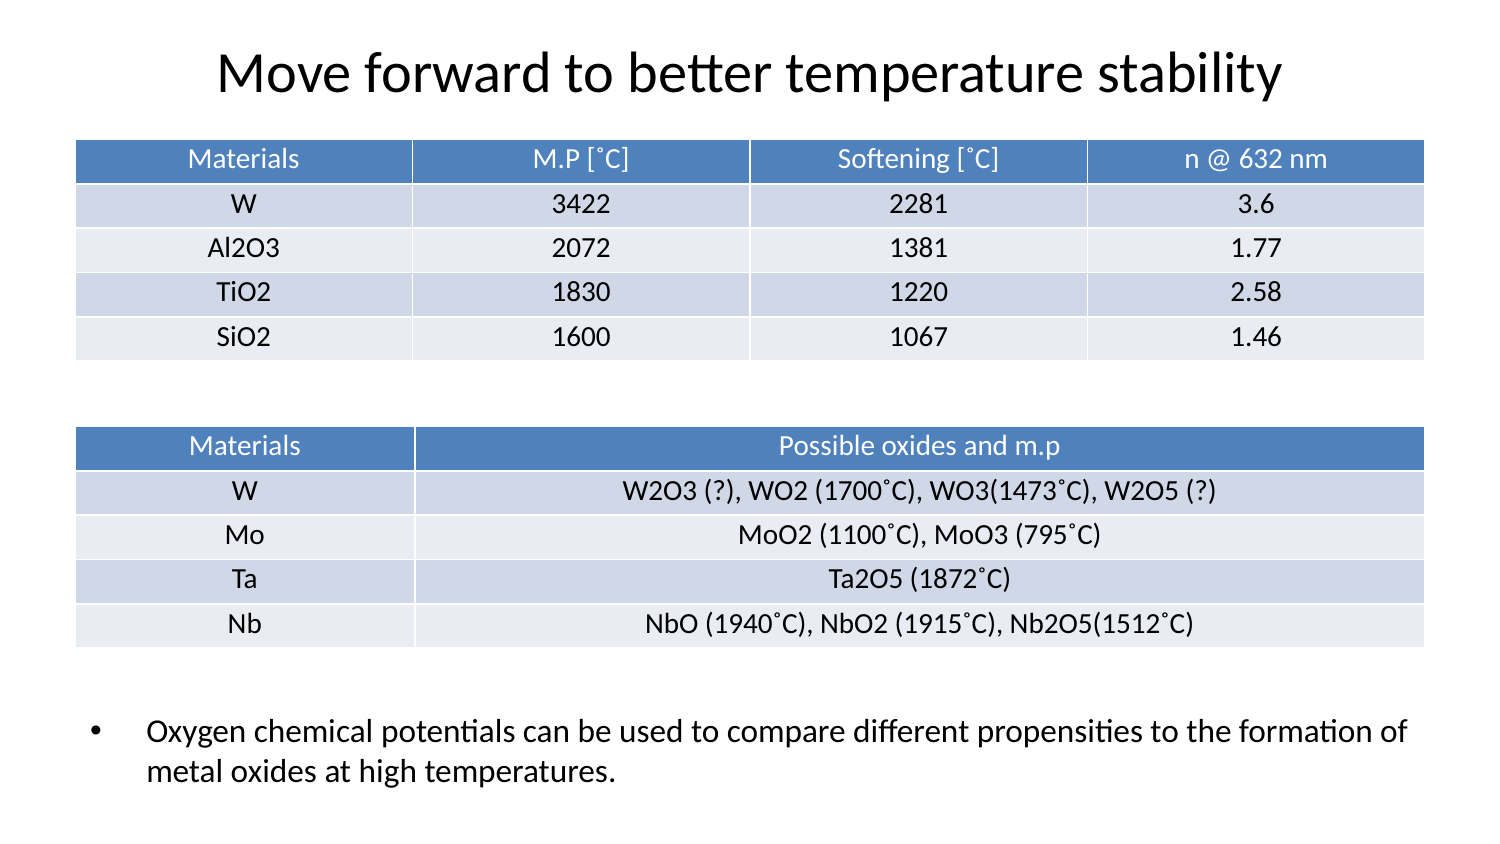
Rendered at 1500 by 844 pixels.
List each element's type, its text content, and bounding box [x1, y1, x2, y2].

table_header Materials [76, 140, 412, 183]
table_header Materials [76, 427, 414, 470]
table_header Possible oxides and m.p [416, 427, 1424, 470]
table_cell Mo [76, 516, 414, 559]
table_cell 1381 [751, 229, 1087, 272]
table_header Softening [˚C] [751, 140, 1087, 183]
table_cell 2.58 [1088, 273, 1424, 316]
text_box Oxygen chemical potentials can be used to compare different propensities to the formation of metal oxides at high temperatures. [74, 702, 1425, 797]
table_cell 1.46 [1088, 318, 1424, 360]
table_cell Nb [76, 605, 414, 647]
table_cell MoO2 (1100˚C), MoO3 (795˚C) [416, 516, 1424, 559]
table_cell 1830 [413, 273, 749, 316]
table_cell 1.77 [1088, 229, 1424, 272]
table_cell 1220 [751, 273, 1087, 316]
table_cell SiO2 [76, 318, 412, 360]
table_header M.P [˚C] [413, 140, 749, 183]
table_cell W [76, 185, 412, 227]
table_cell 3.6 [1088, 185, 1424, 227]
table_cell NbO (1940˚C), NbO2 (1915˚C), Nb2O5(1512˚C) [416, 605, 1424, 647]
table_cell 1067 [751, 318, 1087, 360]
table_cell 2072 [413, 229, 749, 272]
table_cell W2O3 (?), WO2 (1700˚C), WO3(1473˚C), W2O5 (?) [416, 472, 1424, 514]
table_cell 2281 [751, 185, 1087, 227]
table_cell Al2O3 [76, 229, 412, 272]
table_cell Ta [76, 560, 414, 603]
table_cell 3422 [413, 185, 749, 227]
title Move forward to better temperature stability [75, 33, 1425, 106]
table_cell Ta2O5 (1872˚C) [416, 560, 1424, 603]
table_cell 1600 [413, 318, 749, 360]
table_header n @ 632 nm [1088, 140, 1424, 183]
table_cell TiO2 [76, 273, 412, 316]
table_cell W [76, 472, 414, 514]
